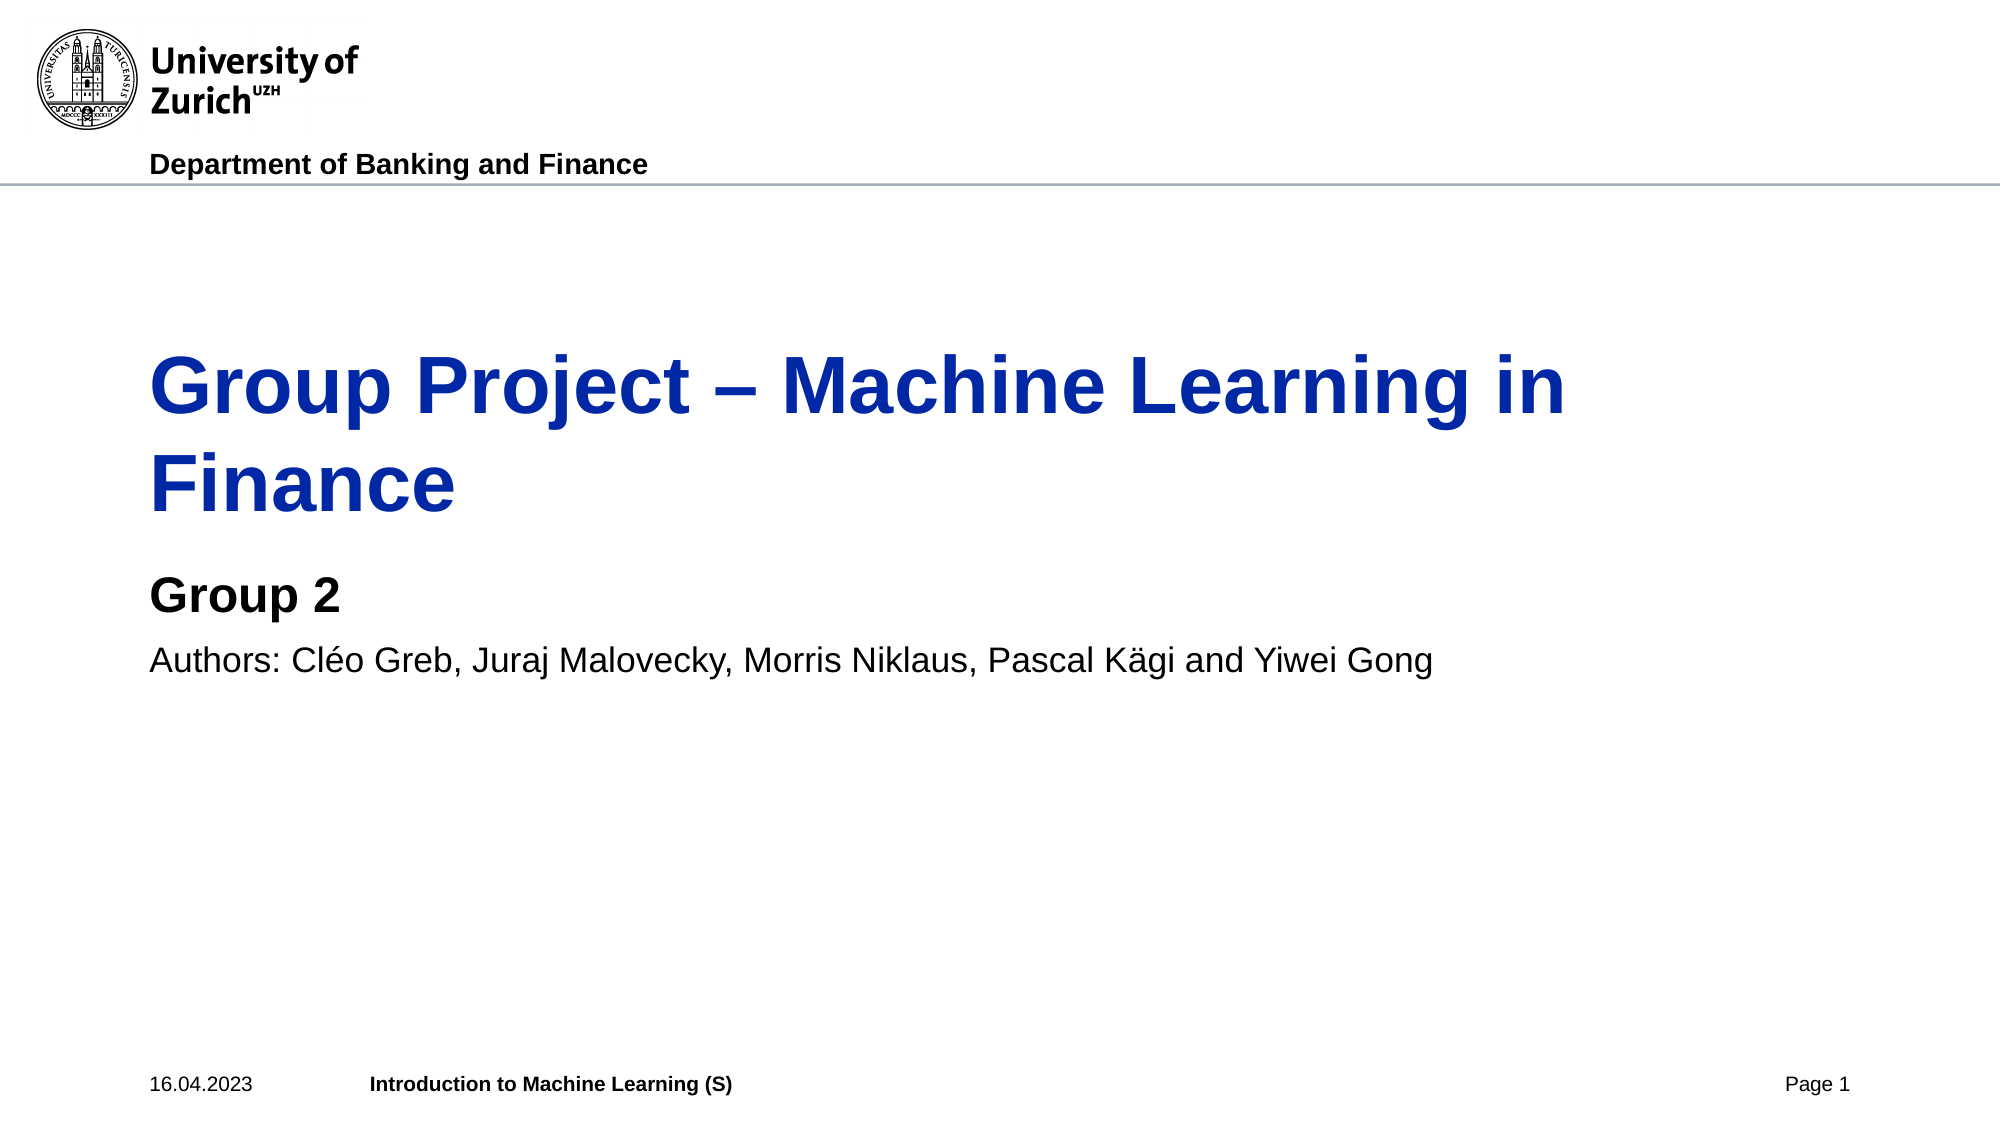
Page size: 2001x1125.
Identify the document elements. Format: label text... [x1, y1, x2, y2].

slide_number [149, 1070, 354, 1106]
subtitle Group 2 Authors: Cléo Greb, Juraj Malovecky, Morris Niklaus, Pascal Kägi and Yiwei Gong [149, 562, 1851, 850]
picture [31, 23, 365, 136]
footer Introduction to Machine Learning (S) [369, 1070, 1520, 1106]
title Group Project – Machine Learning in Finance [149, 326, 1851, 539]
slide_number Page 1 [1714, 1070, 1851, 1106]
